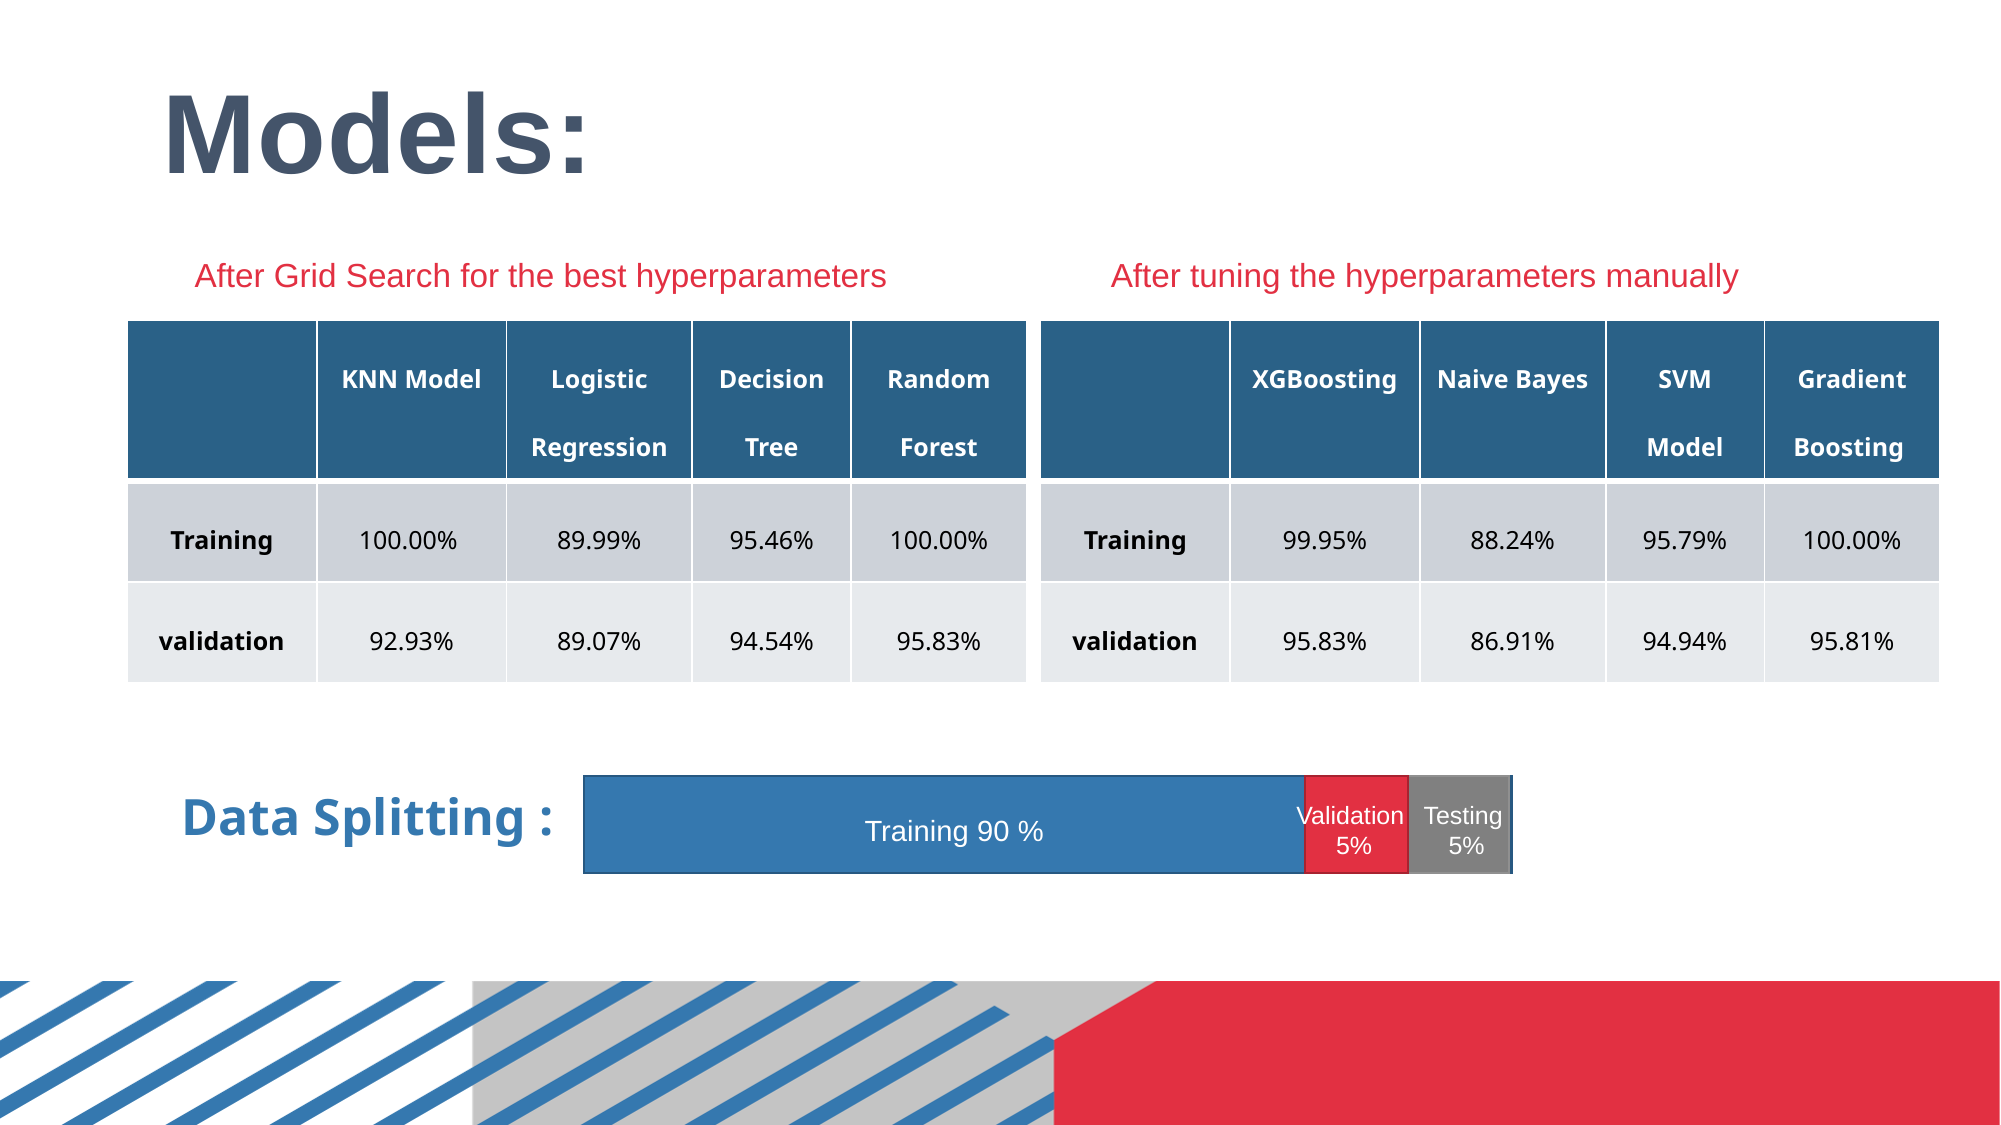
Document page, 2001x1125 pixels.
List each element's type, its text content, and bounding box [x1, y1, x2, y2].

table_header [1041, 321, 1229, 478]
table_cell validation [1041, 583, 1229, 682]
table_cell 86.91% [1421, 583, 1605, 682]
table_cell 94.94% [1607, 583, 1764, 682]
table_header Naive Bayes [1421, 321, 1605, 478]
text_box [1304, 775, 1409, 791]
text_box After tuning the hyperparameters manually [1095, 246, 1756, 302]
picture [0, 981, 2000, 1125]
text_box After Grid Search for the best hyperparameters [179, 246, 904, 302]
text_box Training 90 % [849, 804, 1199, 855]
table_header Decision Tree [693, 321, 850, 478]
table_cell 95.46% [693, 484, 850, 581]
table_cell 92.93% [318, 583, 506, 682]
text_box Models: [147, 53, 642, 204]
table_header Gradient Boosting [1765, 321, 1939, 478]
text_box [1409, 775, 1510, 791]
table_cell 95.79% [1607, 484, 1764, 581]
table_cell 89.99% [507, 484, 691, 581]
title Data Splitting : [166, 784, 577, 859]
table_cell 95.83% [852, 583, 1026, 682]
table_cell 94.54% [693, 583, 850, 682]
table_header KNN Model [318, 321, 506, 478]
table_cell 100.00% [1765, 484, 1939, 581]
text_box Validation 5% [1257, 791, 1370, 867]
table_cell 88.24% [1421, 484, 1605, 581]
table_header SVM Model [1607, 321, 1764, 478]
text_box Testing 5% [1370, 791, 1564, 867]
text_box [583, 775, 1304, 874]
text_box [1304, 867, 1409, 874]
table_cell 95.81% [1765, 583, 1939, 682]
table_cell 100.00% [318, 484, 506, 581]
table_cell validation [128, 583, 316, 682]
table_cell Training [128, 484, 316, 581]
table_cell Training [1041, 484, 1229, 581]
table_header Random Forest [852, 321, 1026, 478]
table_cell 99.95% [1231, 484, 1419, 581]
table_header XGBoosting [1231, 321, 1419, 478]
table_cell 89.07% [507, 583, 691, 682]
table_header [128, 321, 316, 478]
table_cell 100.00% [852, 484, 1026, 581]
table_header Logistic Regression [507, 321, 691, 478]
text_box [1409, 867, 1510, 874]
table_cell 95.83% [1231, 583, 1419, 682]
